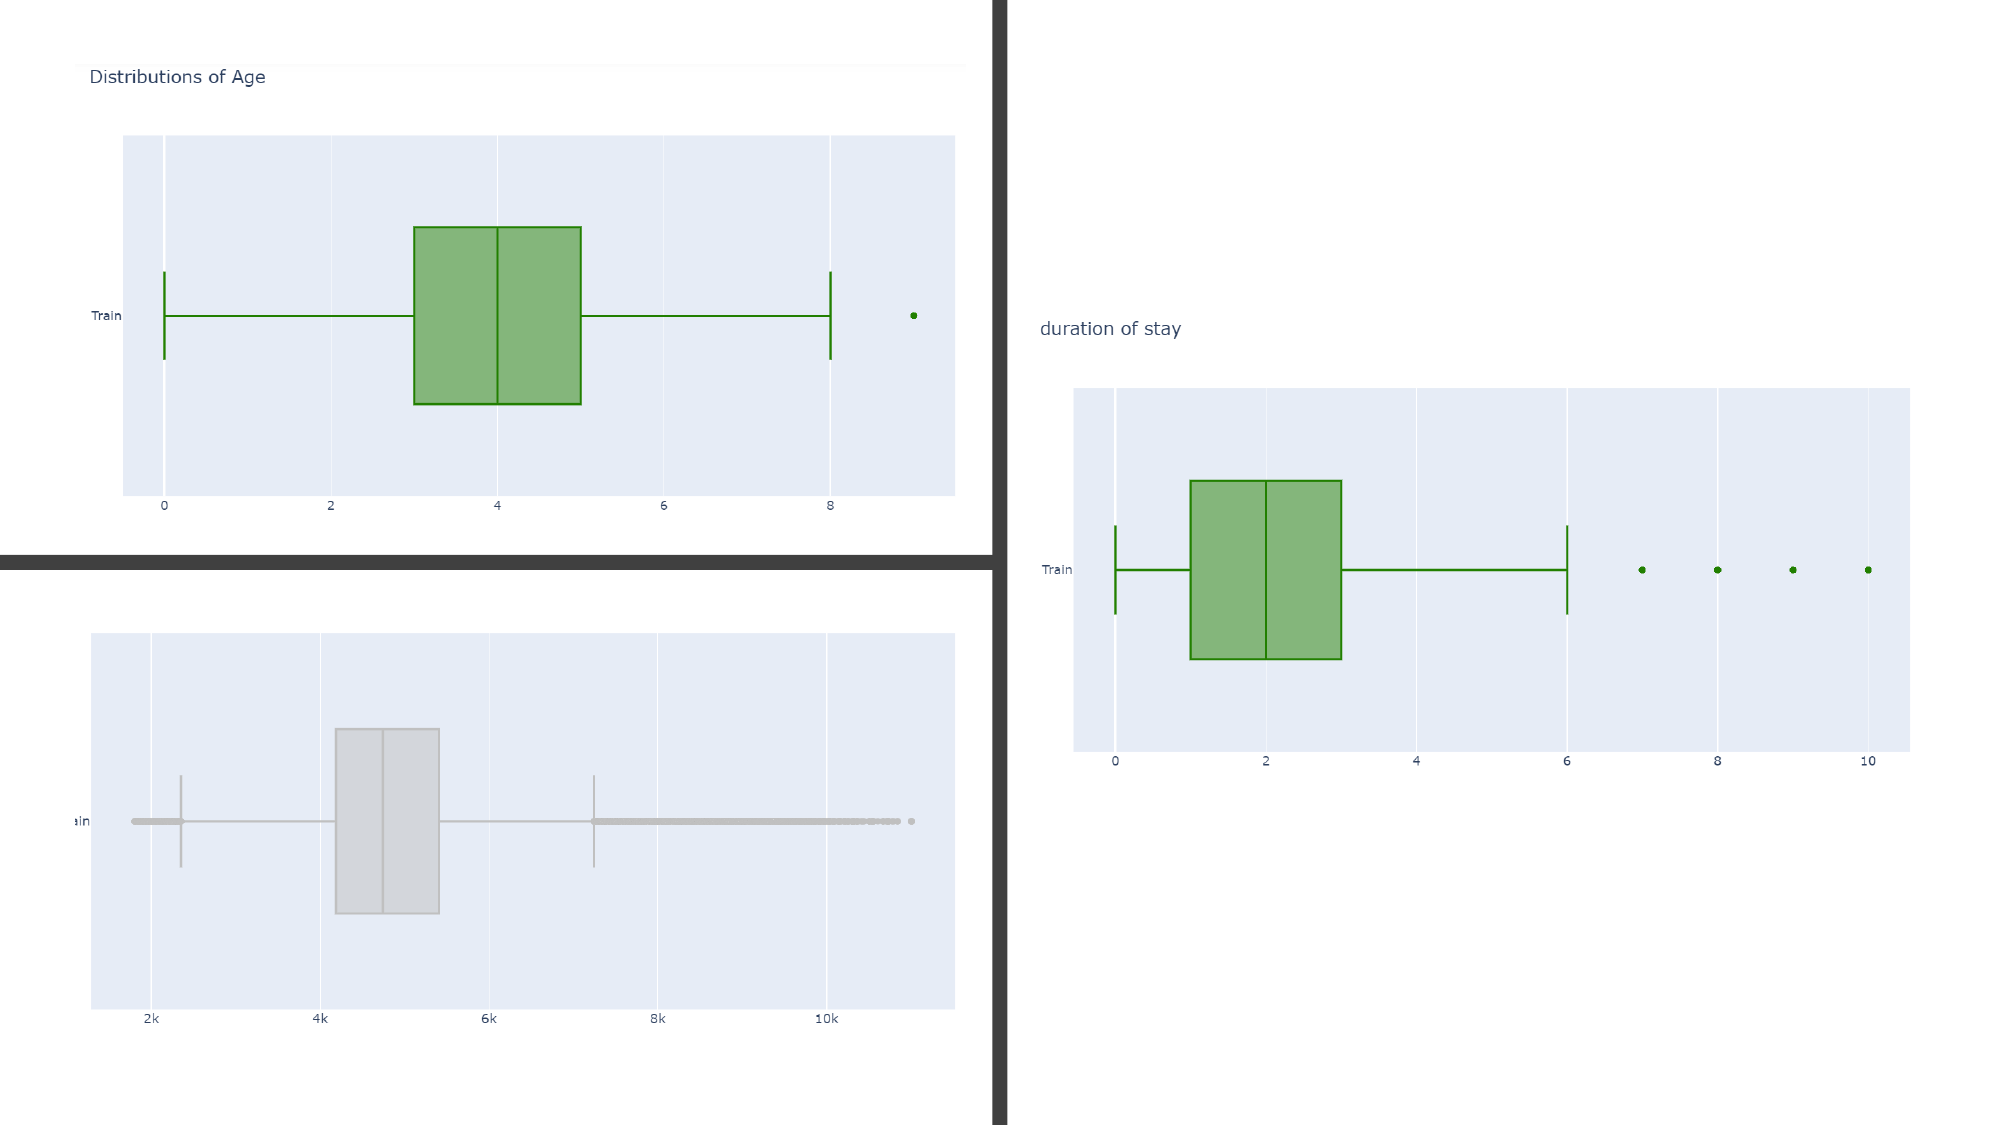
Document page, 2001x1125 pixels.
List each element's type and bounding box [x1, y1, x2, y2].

text_box [991, 0, 1008, 1125]
picture [74, 611, 966, 1033]
text_box [0, 554, 1006, 571]
picture [1034, 317, 1925, 784]
picture [74, 63, 966, 519]
